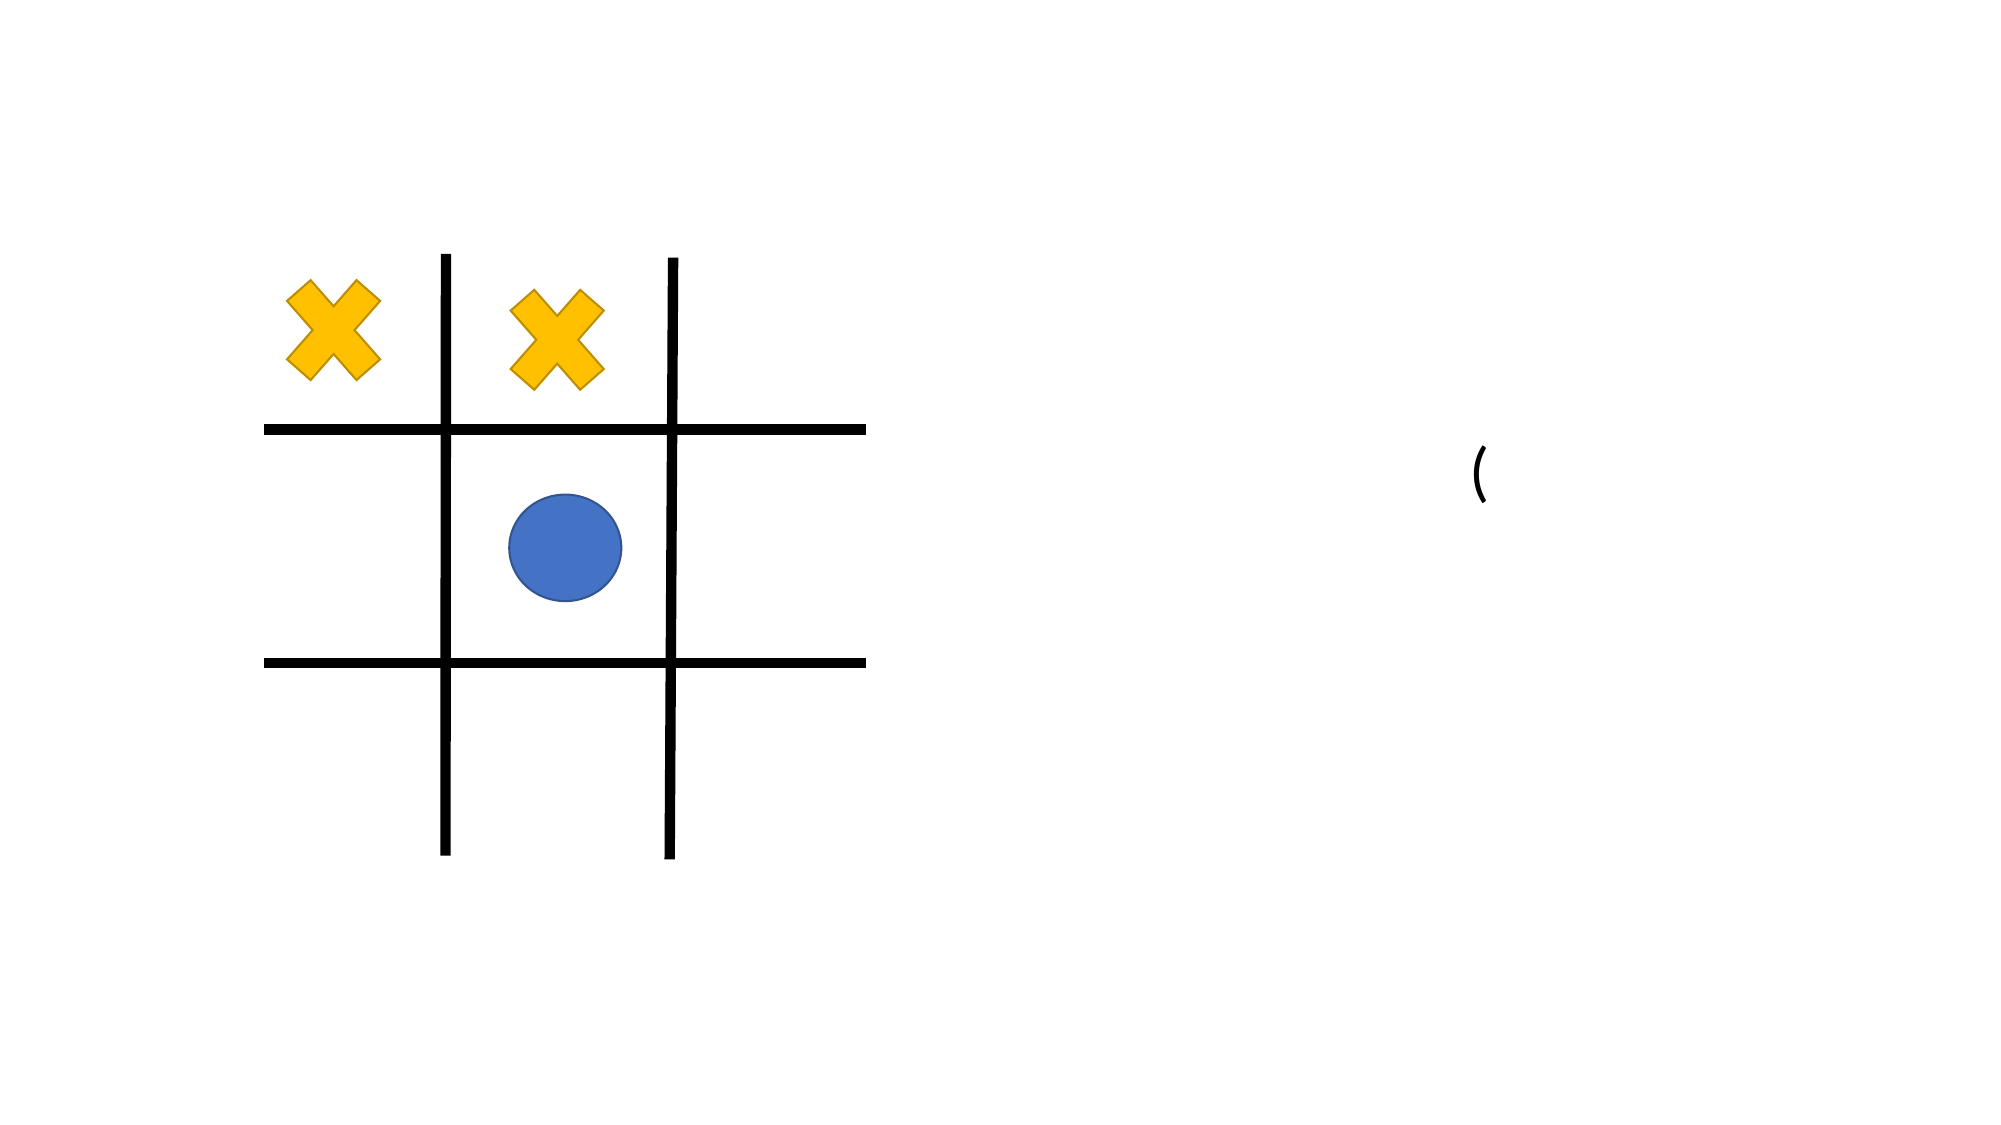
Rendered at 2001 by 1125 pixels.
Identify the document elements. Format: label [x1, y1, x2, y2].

text_box [669, 257, 674, 429]
text_box [285, 278, 382, 382]
text_box [669, 664, 674, 860]
text_box [508, 493, 623, 603]
text_box [669, 430, 674, 663]
text_box [509, 288, 606, 392]
